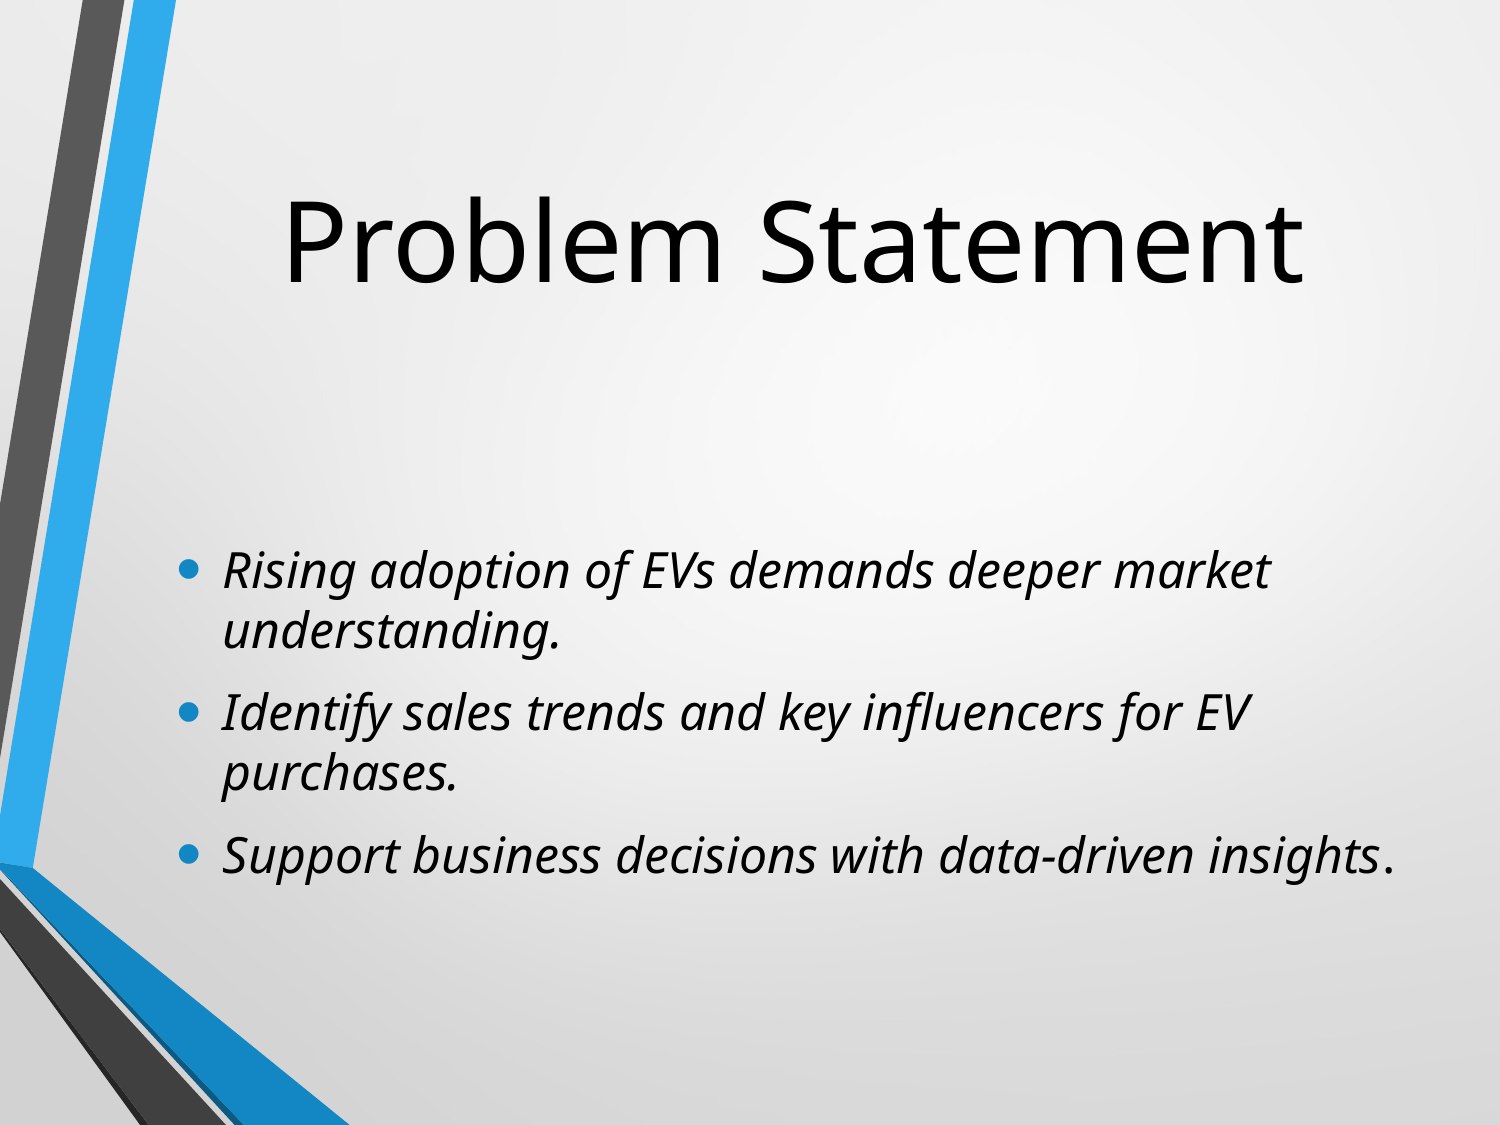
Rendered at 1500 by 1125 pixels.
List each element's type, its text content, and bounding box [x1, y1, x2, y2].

list Rising adoption of EVs demands deeper market understanding. Identify sales trends and key influencers for EV purchases. Support business decisions with data-driven insights. [161, 437, 1425, 985]
title Problem Statement [161, 75, 1425, 400]
